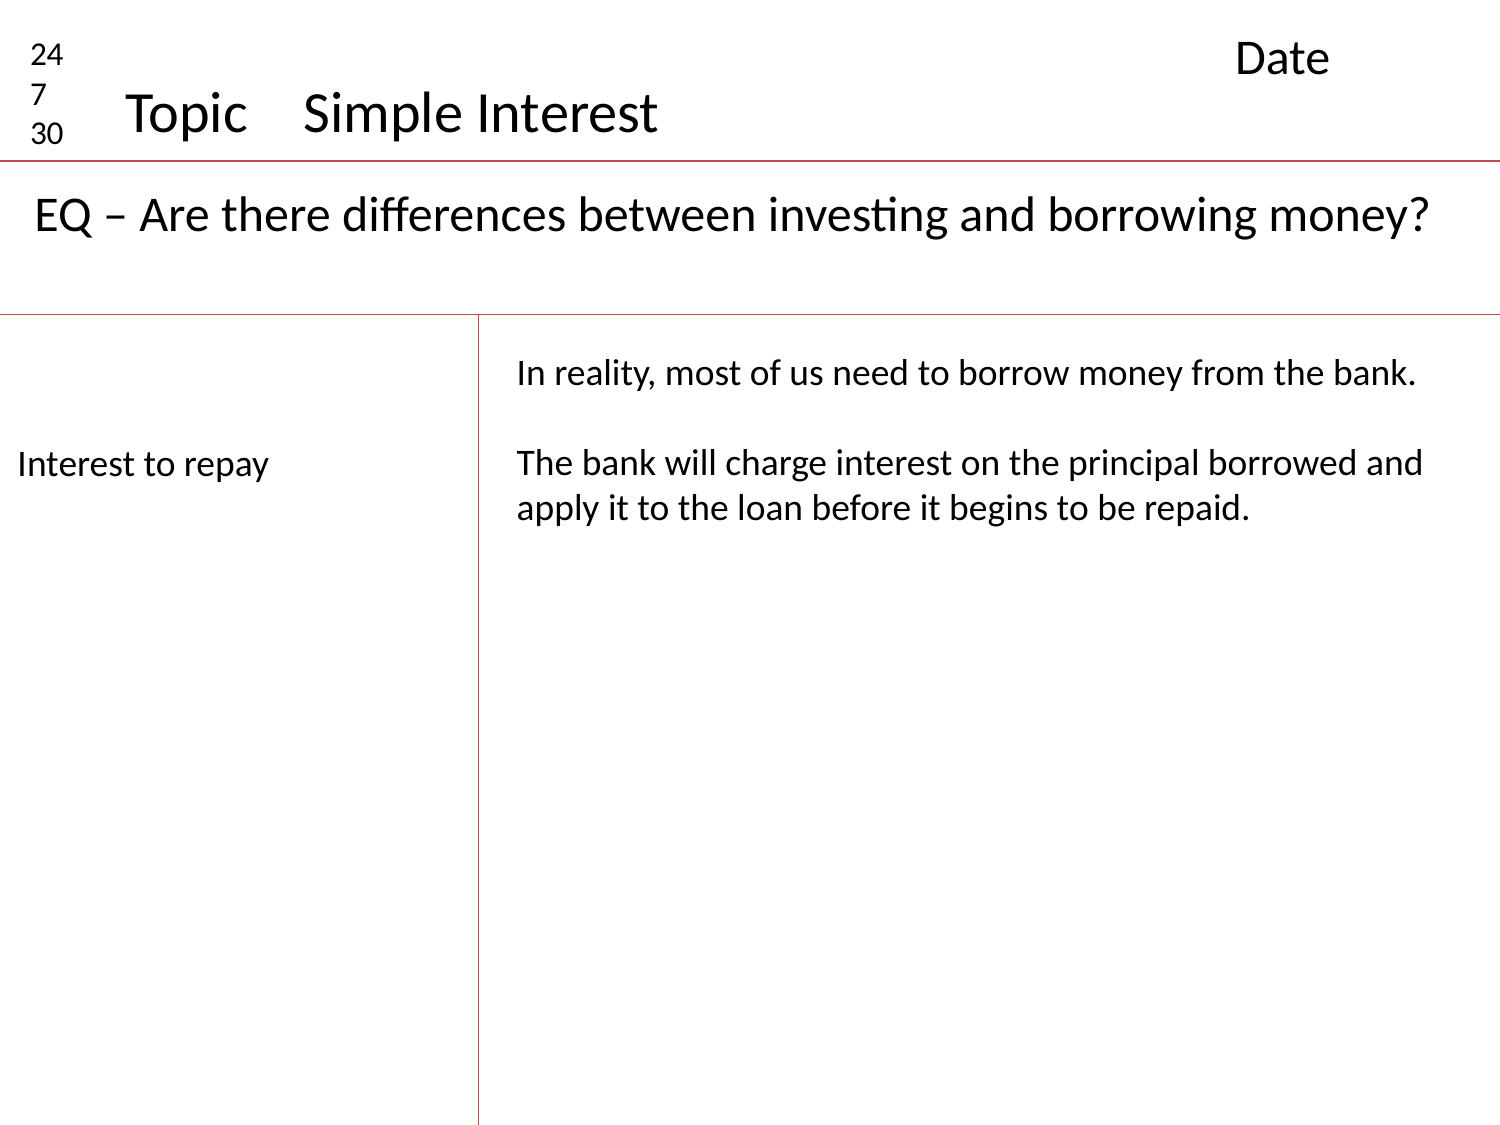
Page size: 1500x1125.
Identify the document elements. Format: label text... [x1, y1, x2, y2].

text_box In reality, most of us need to borrow money from the bank. The bank will charge interest on the principal borrowed and apply it to the loan before it begins to be repaid. [501, 340, 1481, 536]
text_box EQ – Are there differences between investing and borrowing money? [19, 174, 1481, 250]
text_box Interest to repay [2, 431, 473, 492]
text_box Interest to repay [482, 431, 491, 492]
text_box 24 7 30 [15, 24, 110, 159]
text_box Date [1220, 17, 1481, 93]
text_box Topic [110, 67, 263, 152]
text_box Simple Interest [289, 67, 1117, 152]
